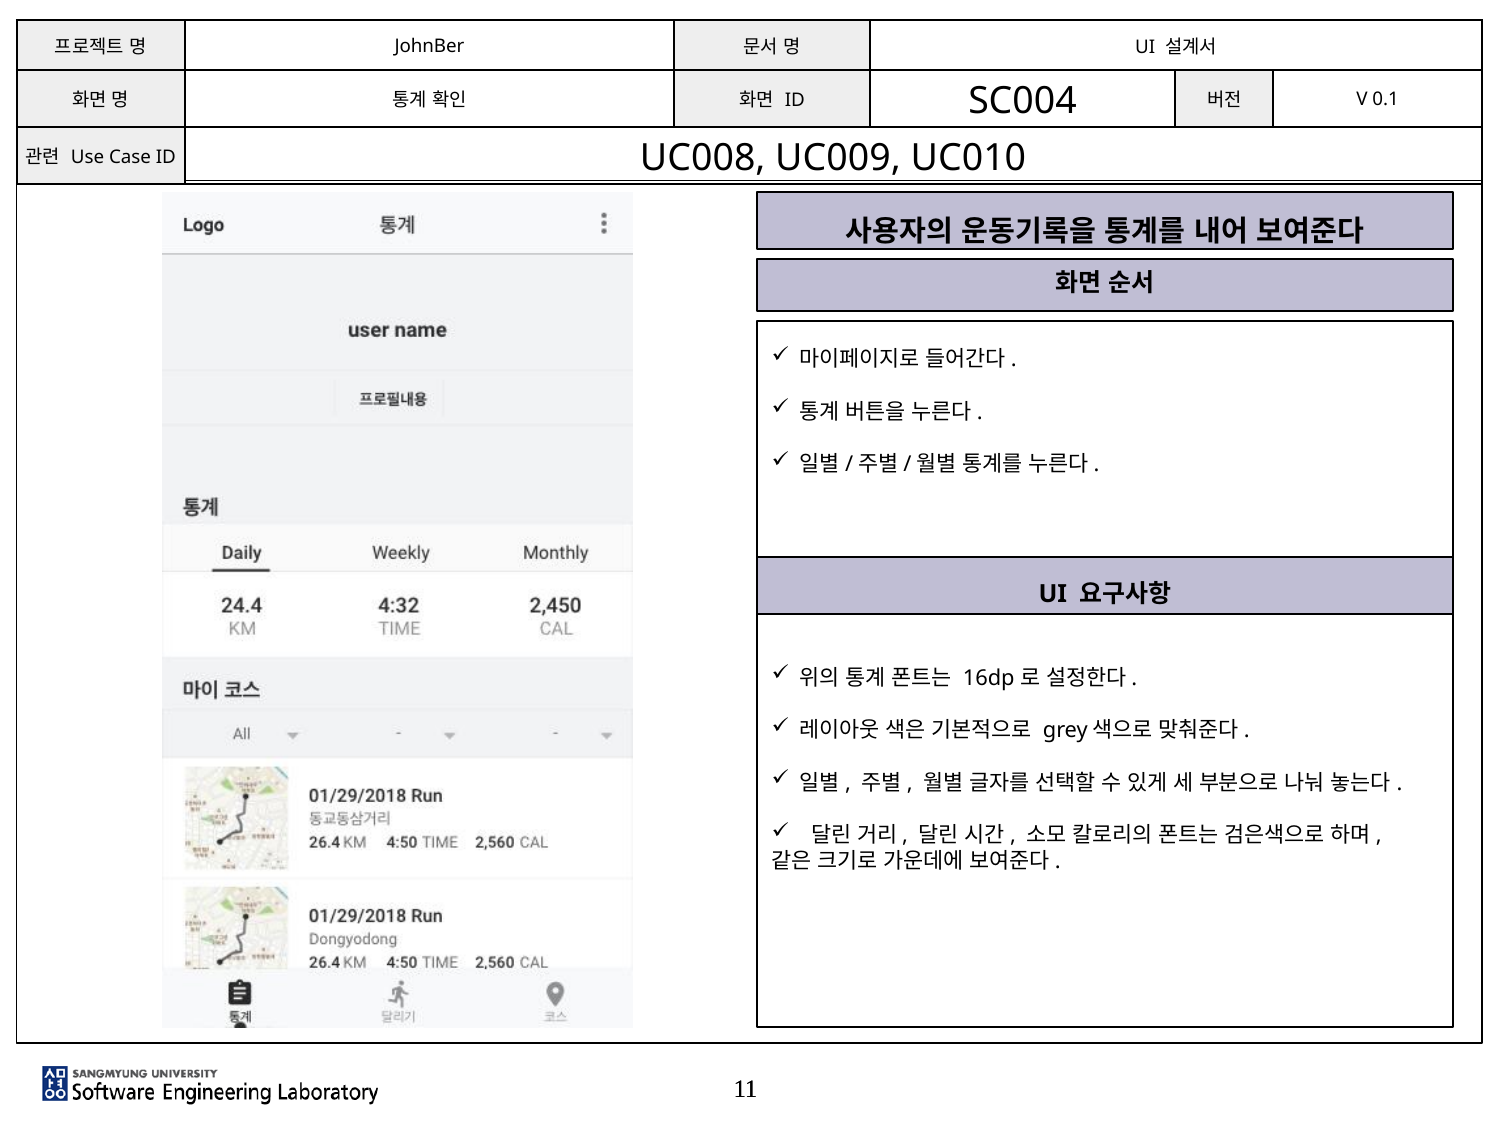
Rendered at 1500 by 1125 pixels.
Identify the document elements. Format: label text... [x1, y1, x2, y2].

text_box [756, 258, 1454, 556]
table_cell 버전 [1176, 71, 1272, 126]
table_cell 통계 확인 [186, 71, 673, 126]
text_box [756, 556, 1454, 1028]
picture [42, 1066, 382, 1106]
table_header JohnBer [186, 21, 673, 69]
picture [162, 192, 633, 1028]
table_header 문서 명 [675, 21, 869, 69]
table_cell V 0.1 [1274, 71, 1481, 126]
text_box 사용자의 운동기록을 통계를 내어 보여준다 [756, 192, 1454, 249]
table_cell 화면 명 [18, 71, 184, 126]
table_cell 화면 ID [675, 71, 869, 126]
table_cell UC008, UC009, UC010 [186, 128, 1481, 183]
table_cell SC004 [871, 71, 1174, 126]
table_cell 관련 Use Case ID [18, 128, 184, 183]
table_header 프로젝트 명 [18, 21, 184, 69]
table_header UI 설계서 [871, 21, 1481, 69]
